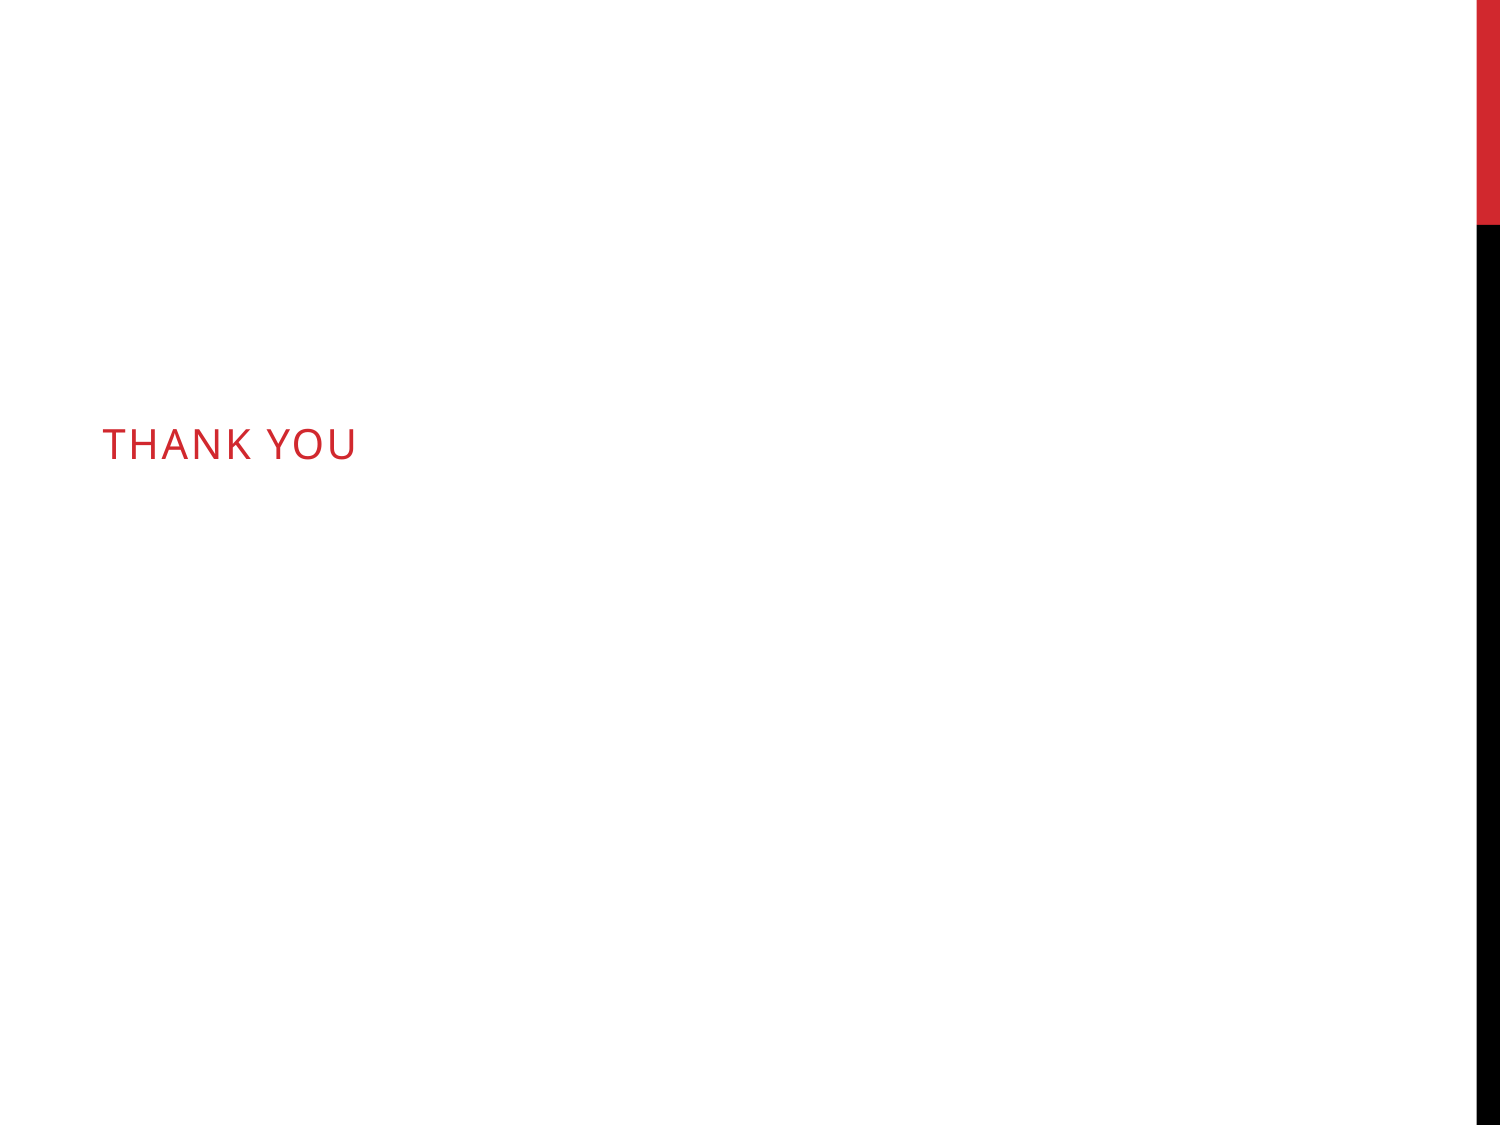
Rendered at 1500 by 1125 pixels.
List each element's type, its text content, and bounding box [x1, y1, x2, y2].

list Thank you [87, 299, 1363, 475]
